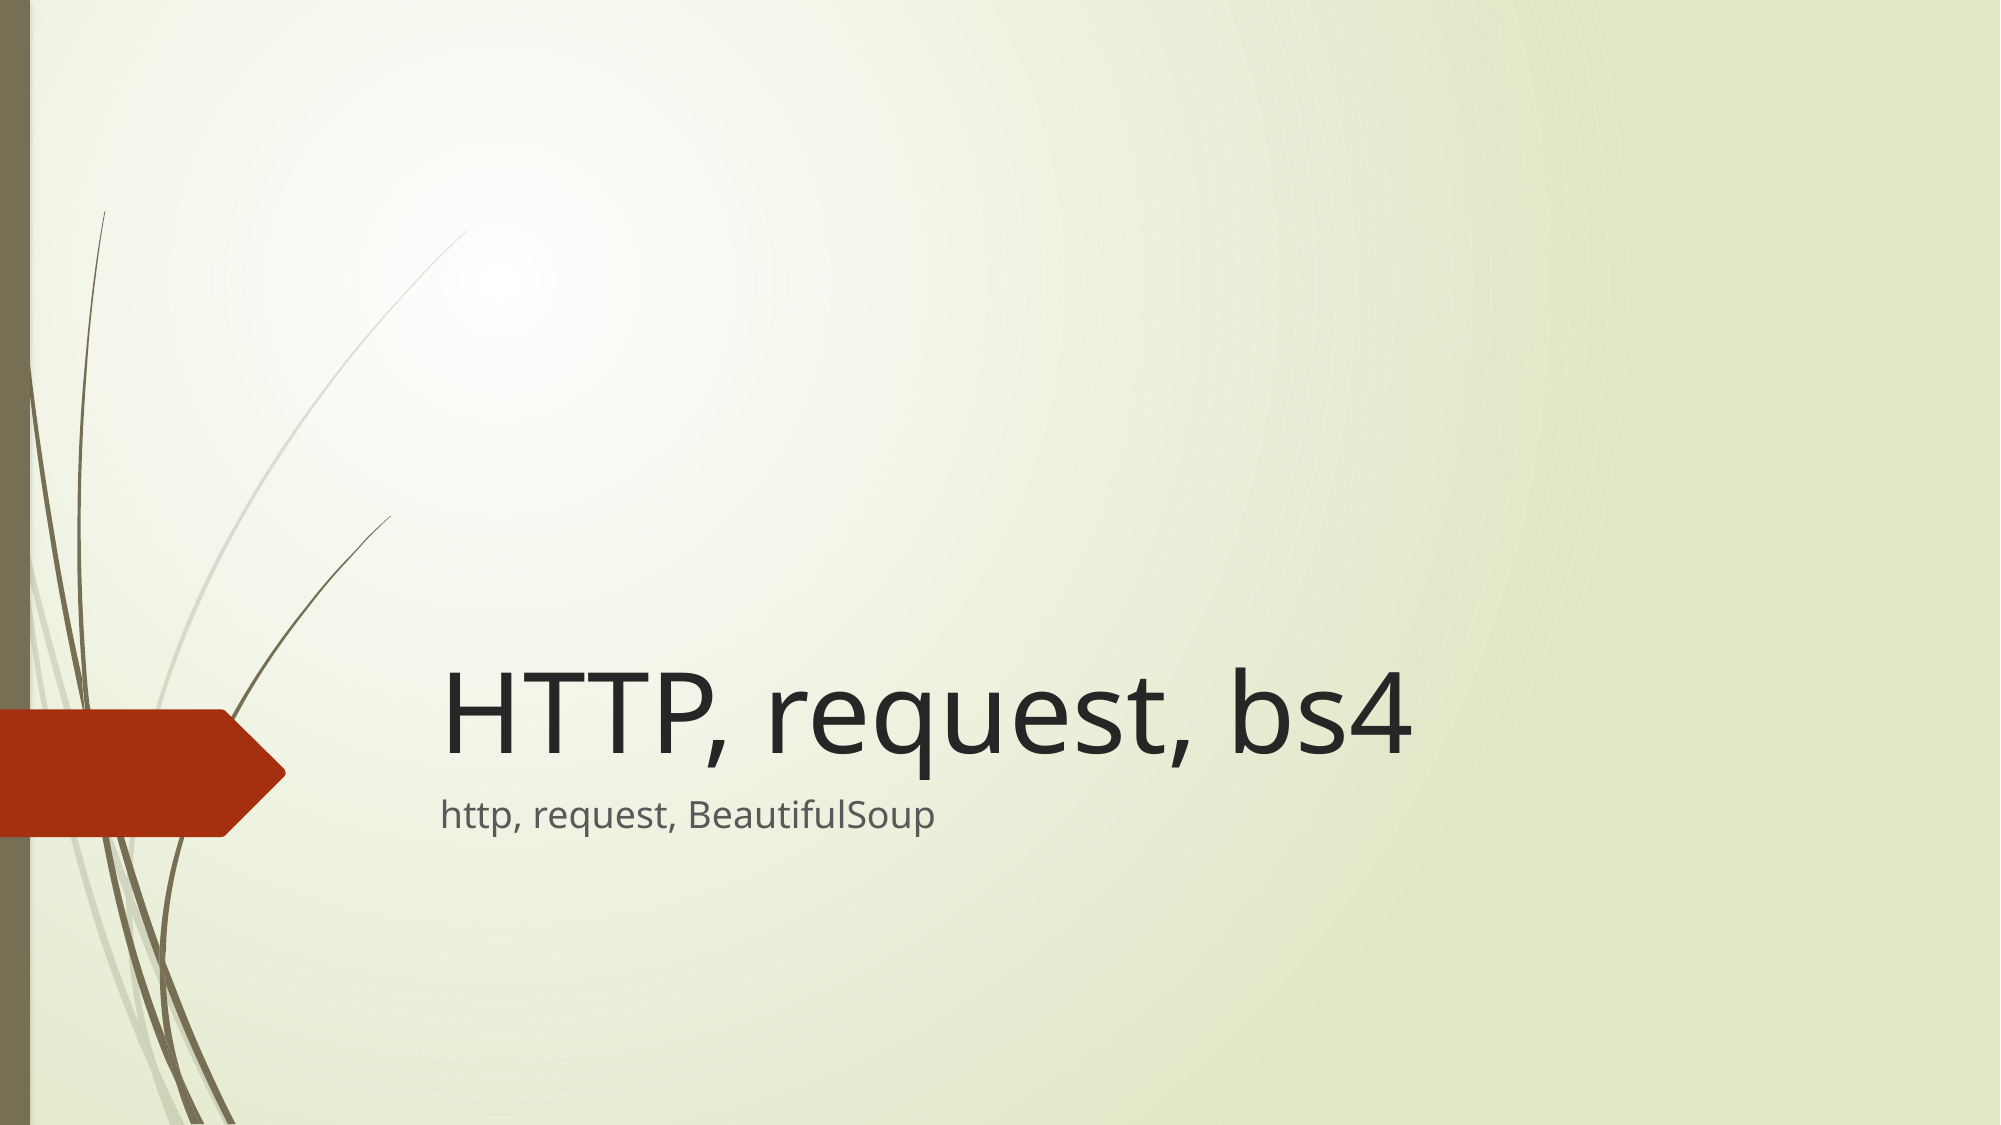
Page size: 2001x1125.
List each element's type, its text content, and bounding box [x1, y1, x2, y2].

subtitle http, request, BeautifulSoup [424, 783, 1888, 969]
title HTTP, request, bs4 [424, 412, 1888, 783]
